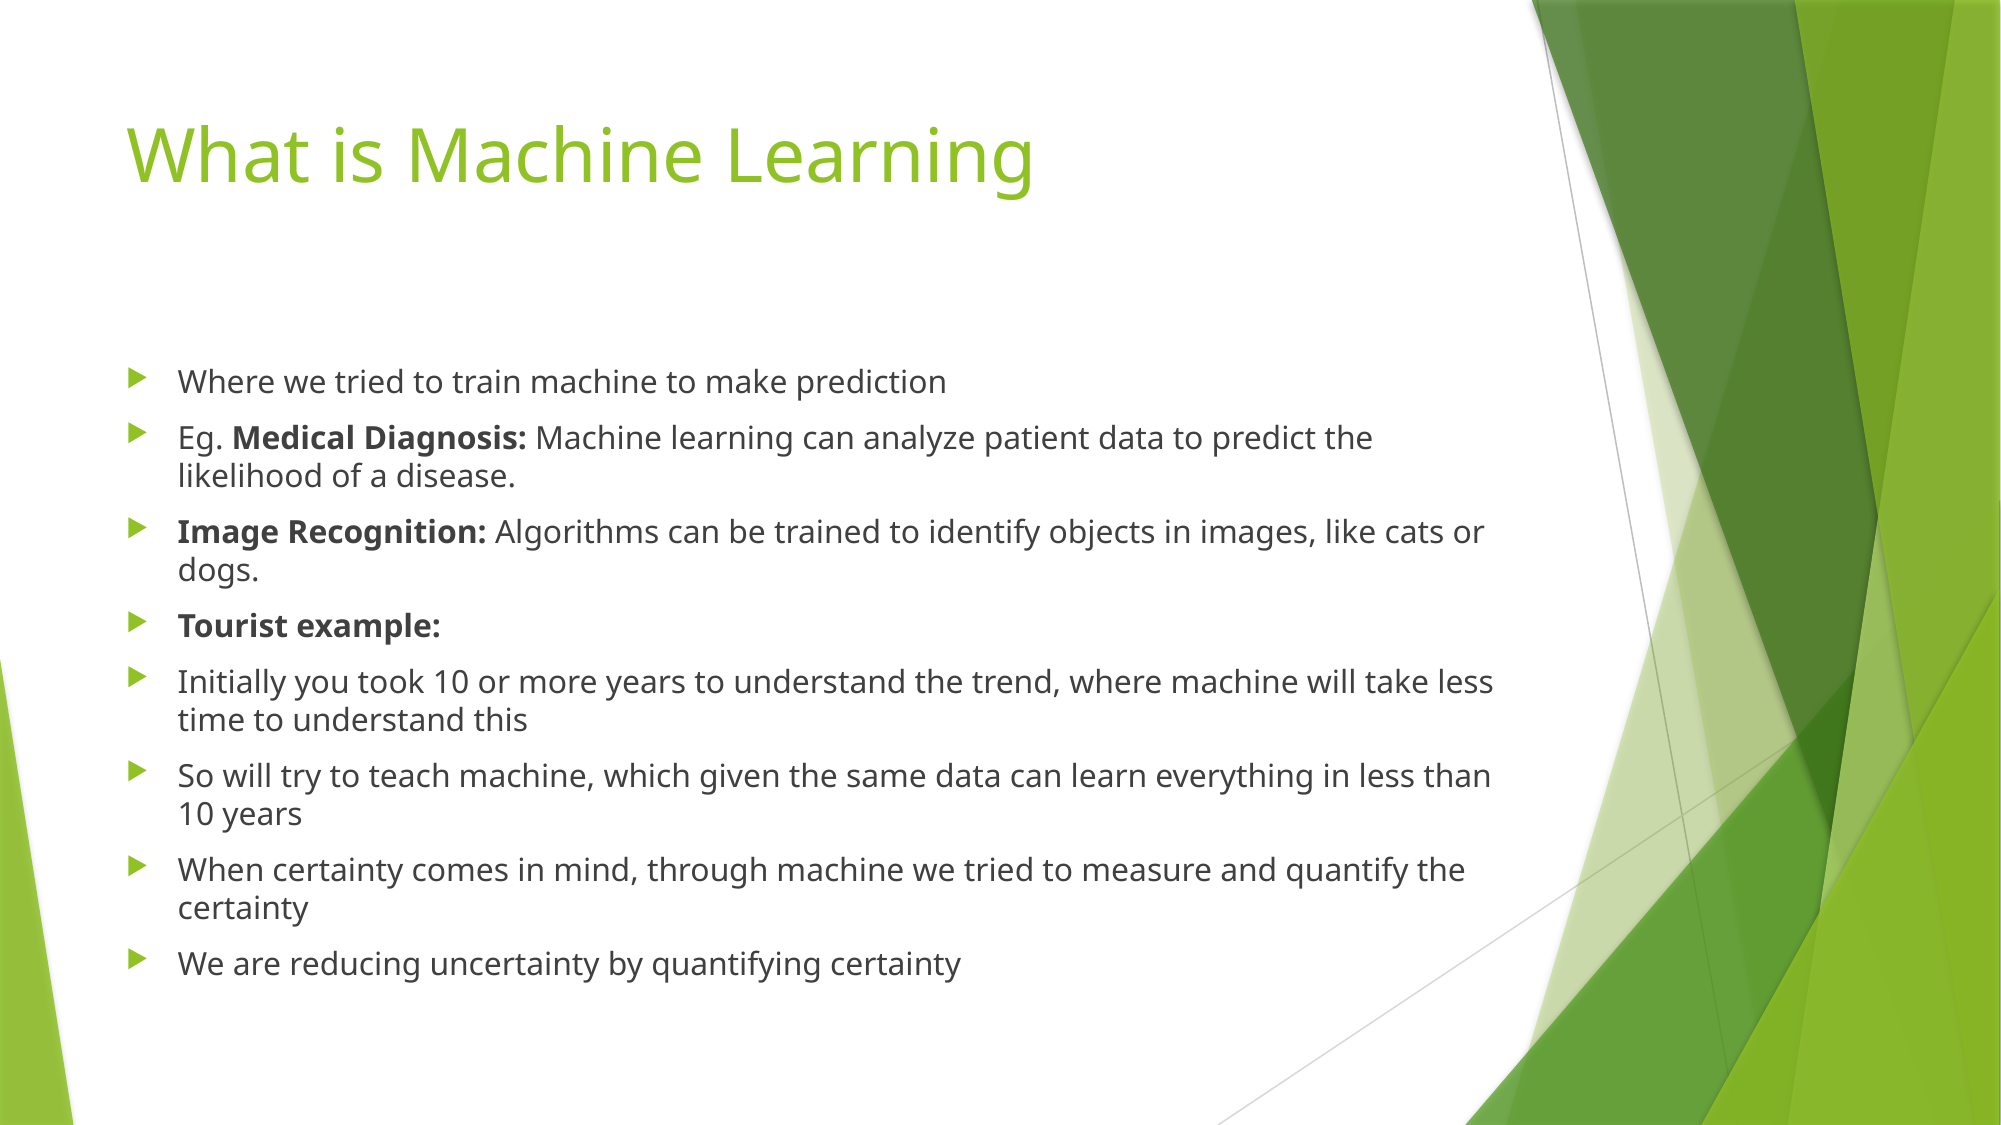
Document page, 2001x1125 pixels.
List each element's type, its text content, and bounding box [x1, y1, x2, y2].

list Where we tried to train machine to make prediction Eg. Medical Diagnosis: Machine learning can analyze patient data to predict the likelihood of a disease. Image Recognition: Algorithms can be trained to identify objects in images, like cats or dogs. Tourist example: Initially you took 10 or more years to understand the trend, where machine will take less time to understand this So will try to teach machine, which given the same data can learn everything in less than 10 years When certainty comes in mind, through machine we tried to measure and quantify the certainty We are reducing uncertainty by quantifying certainty [111, 354, 1522, 992]
title What is Machine Learning [111, 99, 1522, 317]
